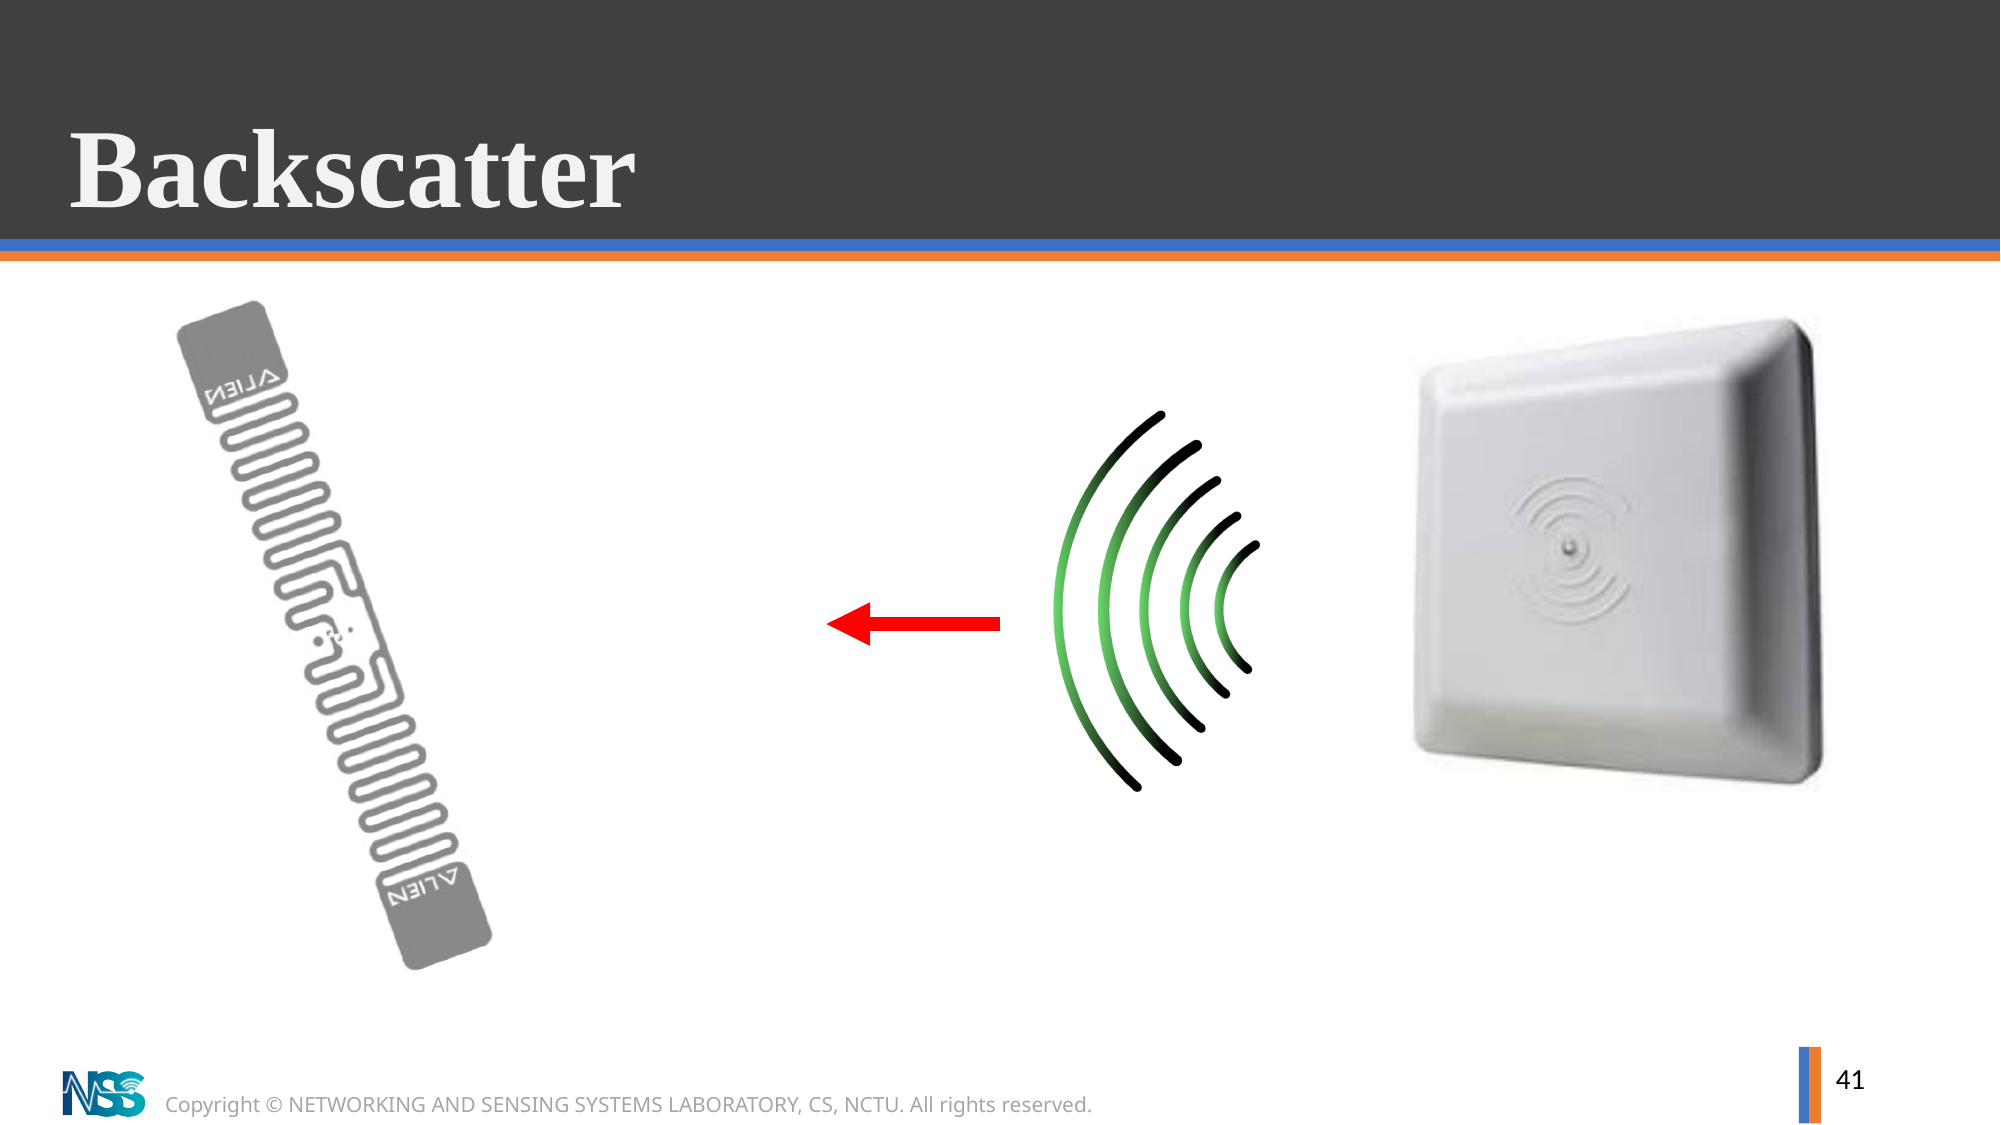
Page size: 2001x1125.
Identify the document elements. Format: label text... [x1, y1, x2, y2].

picture [1053, 410, 1260, 792]
title Backscatter [55, 56, 1945, 240]
slide_number 41 [1821, 1046, 1945, 1107]
picture [0, 291, 674, 983]
picture [1408, 314, 1833, 792]
picture [55, 1067, 151, 1125]
